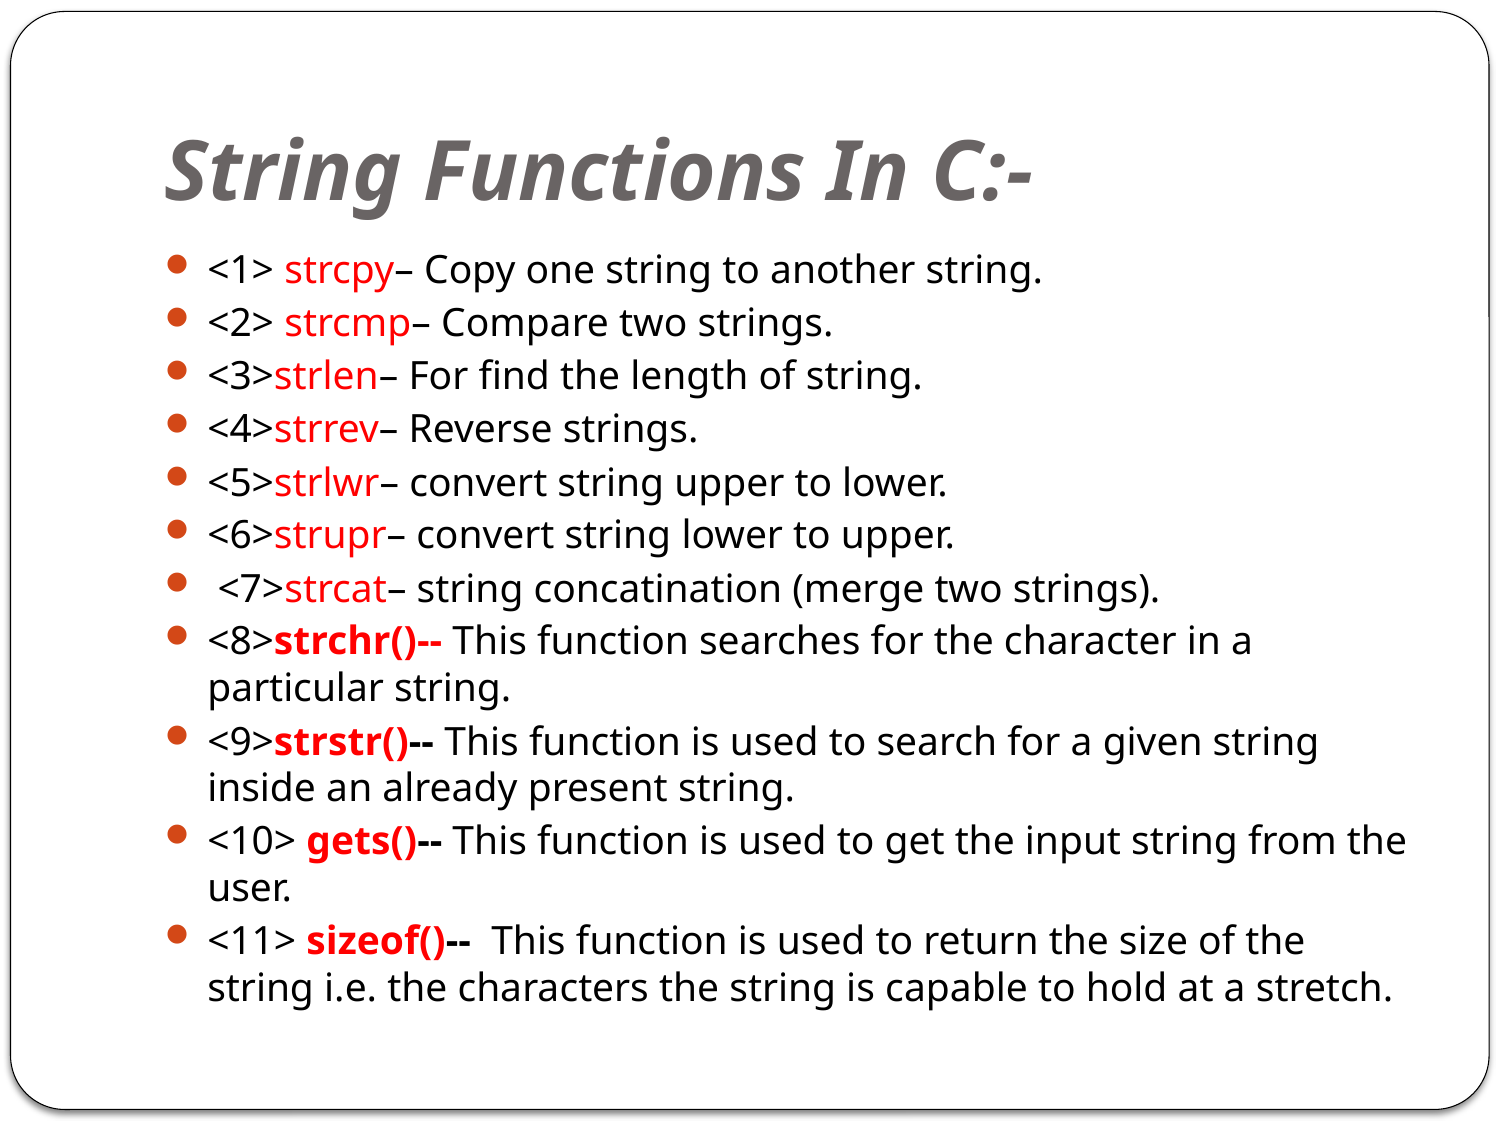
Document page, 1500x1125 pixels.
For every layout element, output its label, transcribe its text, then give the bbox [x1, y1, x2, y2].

list <1> strcpy– Copy one string to another string. <2> strcmp– Compare two strings. <3>strlen– For find the length of string. <4>strrev– Reverse strings. <5>strlwr– convert string upper to lower. <6>strupr– convert string lower to upper. <7>strcat– string concatination (merge two strings). <8>strchr()-- This function searches for the character in a particular string. <9>strstr()-- This function is used to search for a given string inside an already present string. <10> gets()-- This function is used to get the input string from the user. <11> sizeof()-- This function is used to return the size of the string i.e. the characters the string is capable to hold at a stretch. [150, 237, 1430, 1067]
title String Functions In C:- [150, 45, 1425, 233]
